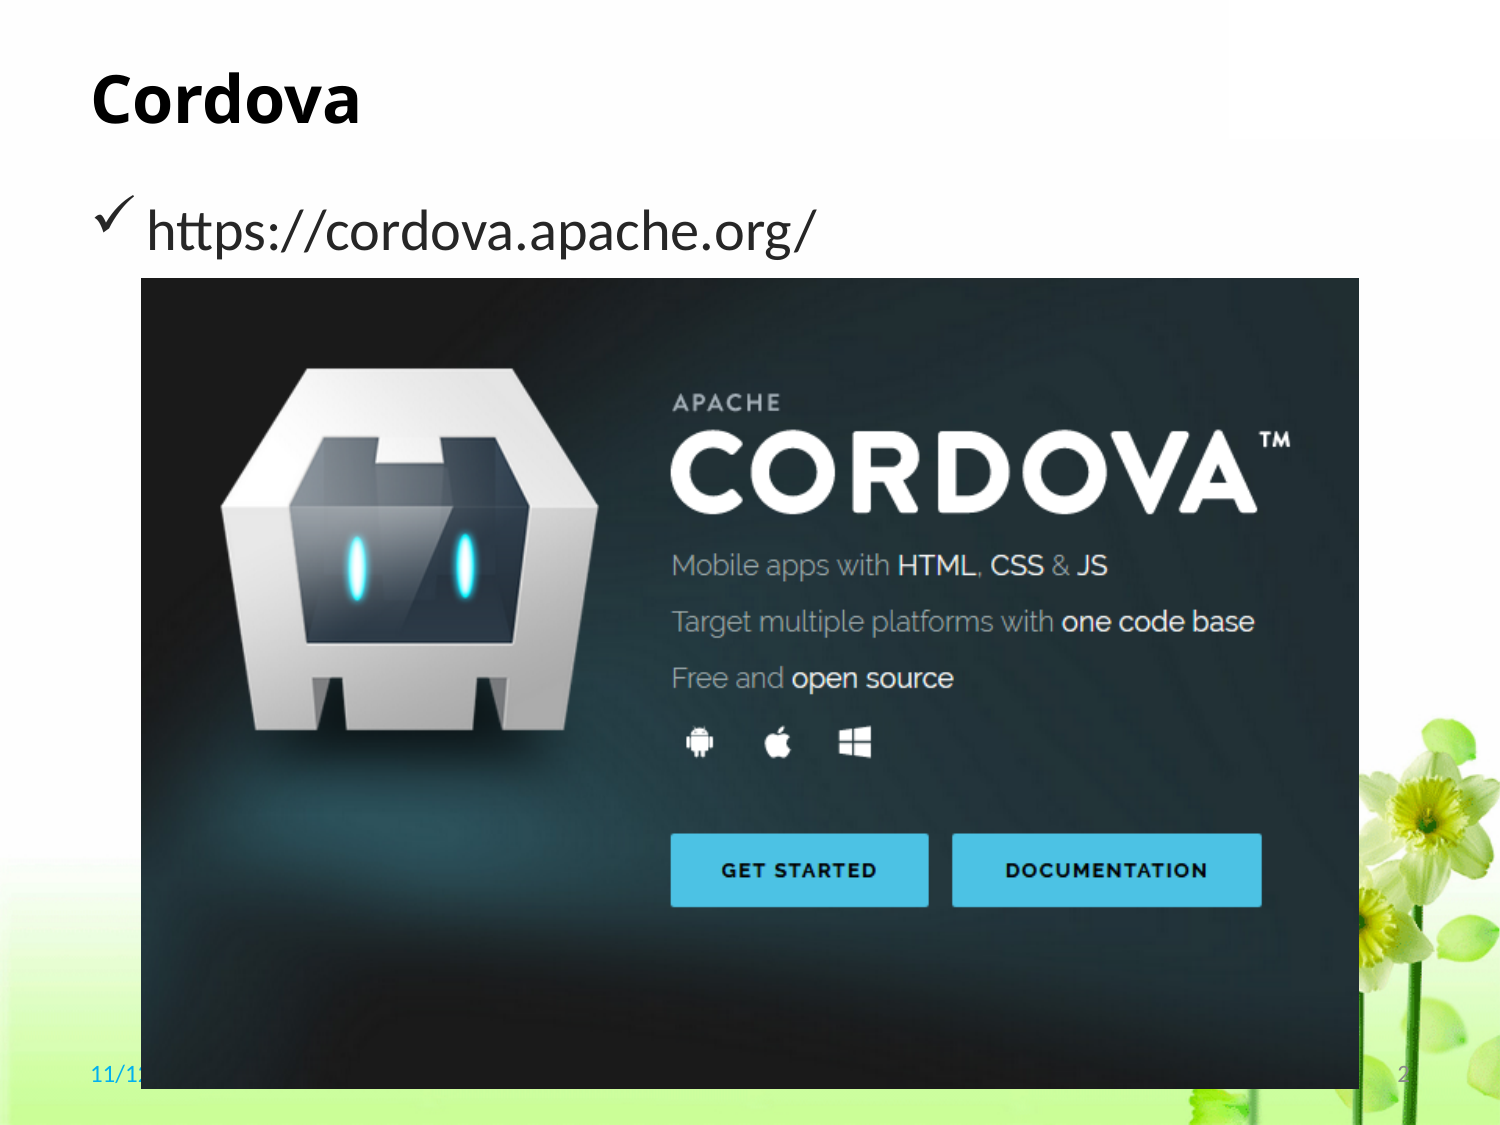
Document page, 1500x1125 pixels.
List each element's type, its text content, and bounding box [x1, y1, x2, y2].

slide_number 2 [1074, 1042, 1425, 1103]
title Cordova [75, 45, 1425, 149]
list https://cordova.apache.org/ [75, 184, 1425, 1005]
picture [0, 0, 1500, 1125]
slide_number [75, 1042, 425, 1103]
